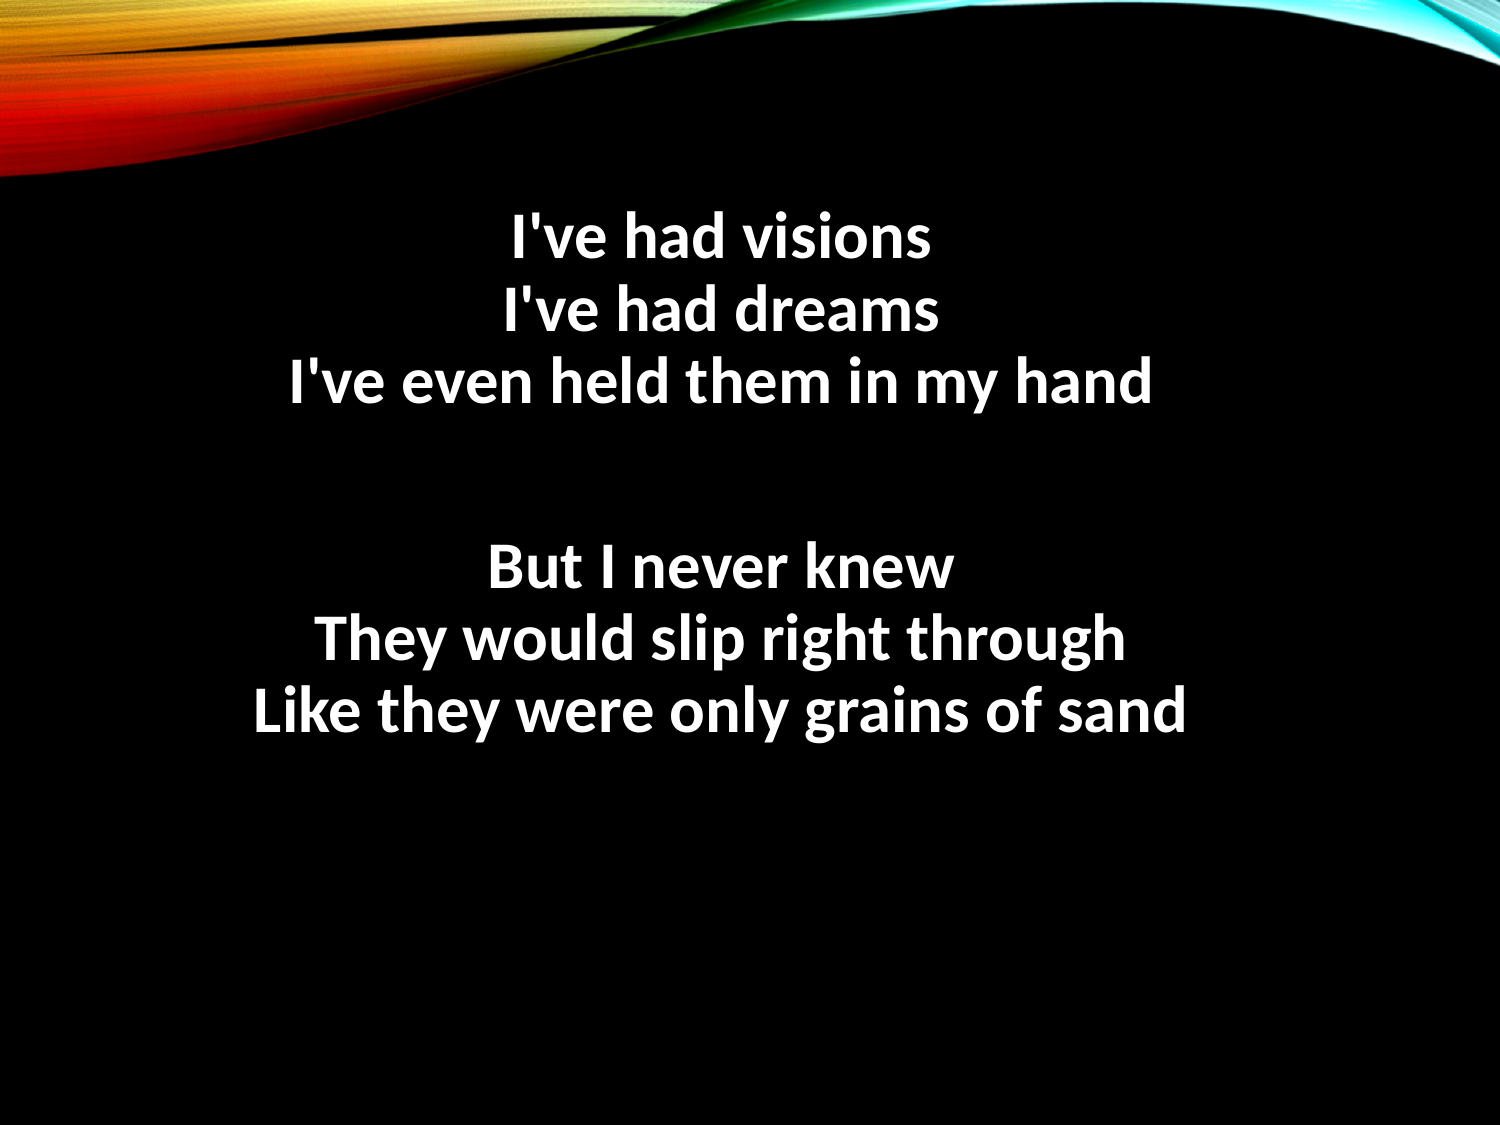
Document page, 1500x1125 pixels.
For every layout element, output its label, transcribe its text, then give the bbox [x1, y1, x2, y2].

list I've had visions I've had dreams I've even held them in my hand But I never knew They would slip right through Like they were only grains of sand [0, 0, 1425, 986]
picture [1425, 0, 1500, 178]
